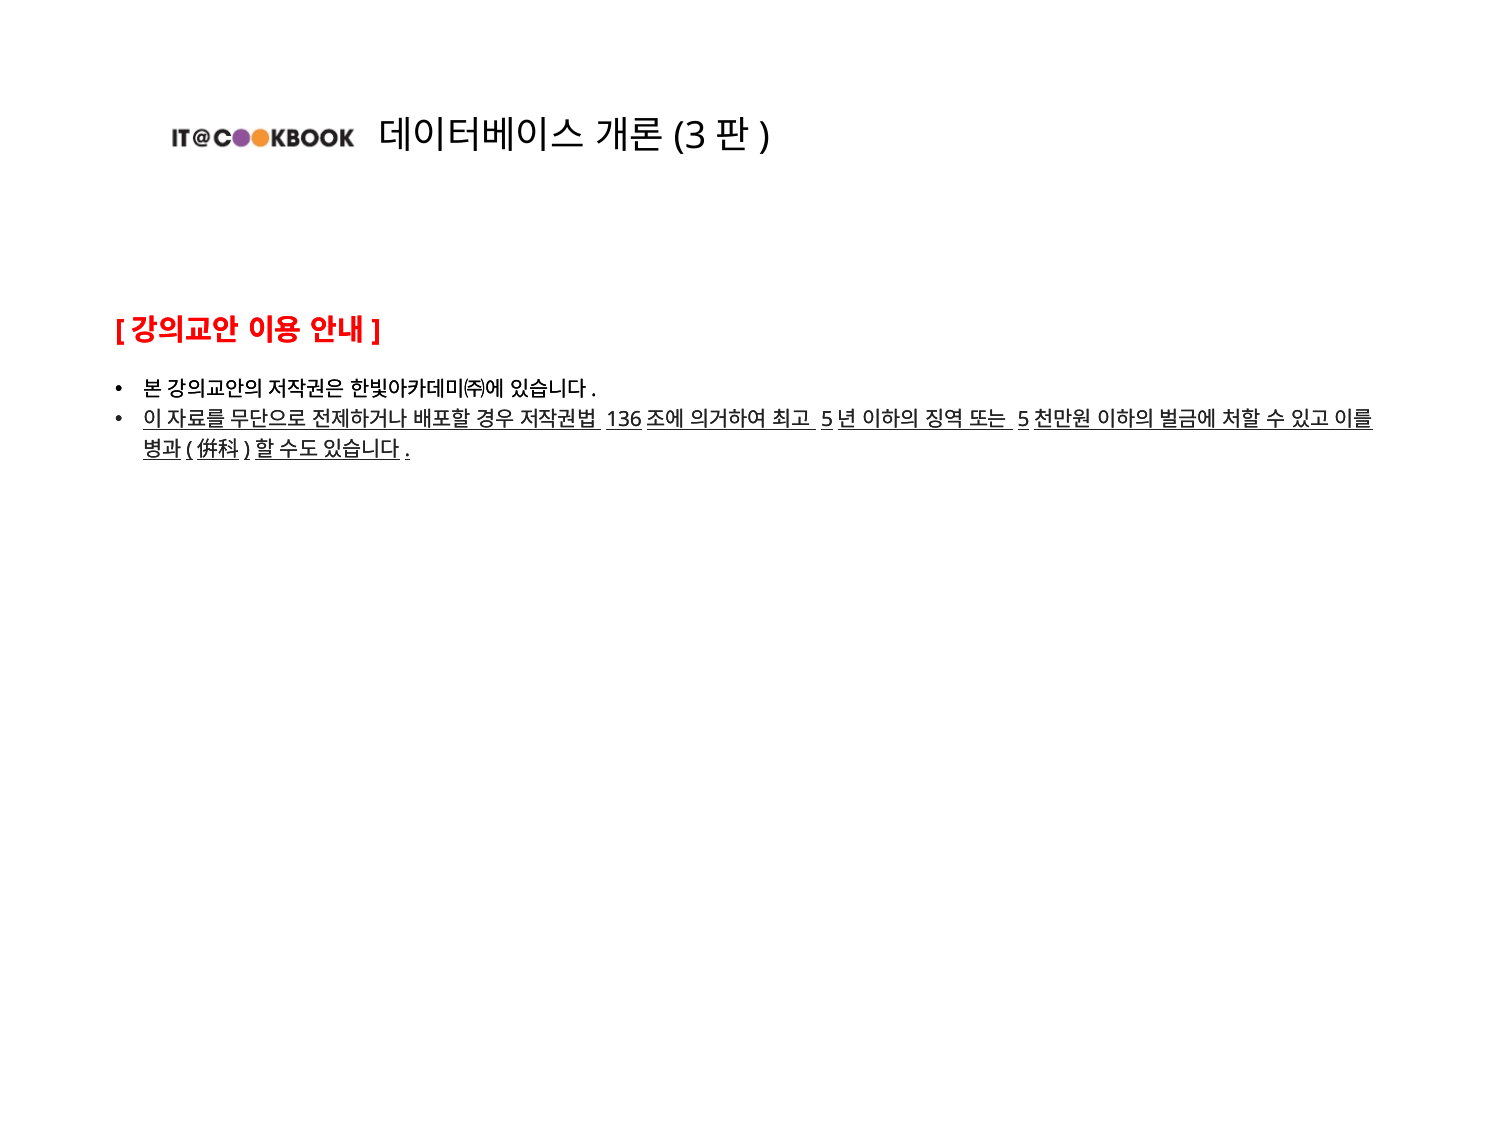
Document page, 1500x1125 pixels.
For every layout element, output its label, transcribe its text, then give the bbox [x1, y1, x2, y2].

text_box [강의교안 이용 안내] 본 강의교안의 저작권은 한빛아카데미㈜에 있습니다. 이 자료를 무단으로 전제하거나 배포할 경우 저작권법 136조에 의거하여 최고 5년 이하의 징역 또는 5천만원 이하의 벌금에 처할 수 있고 이를 병과(倂科)할 수도 있습니다. [100, 278, 1412, 499]
picture [160, 115, 364, 157]
